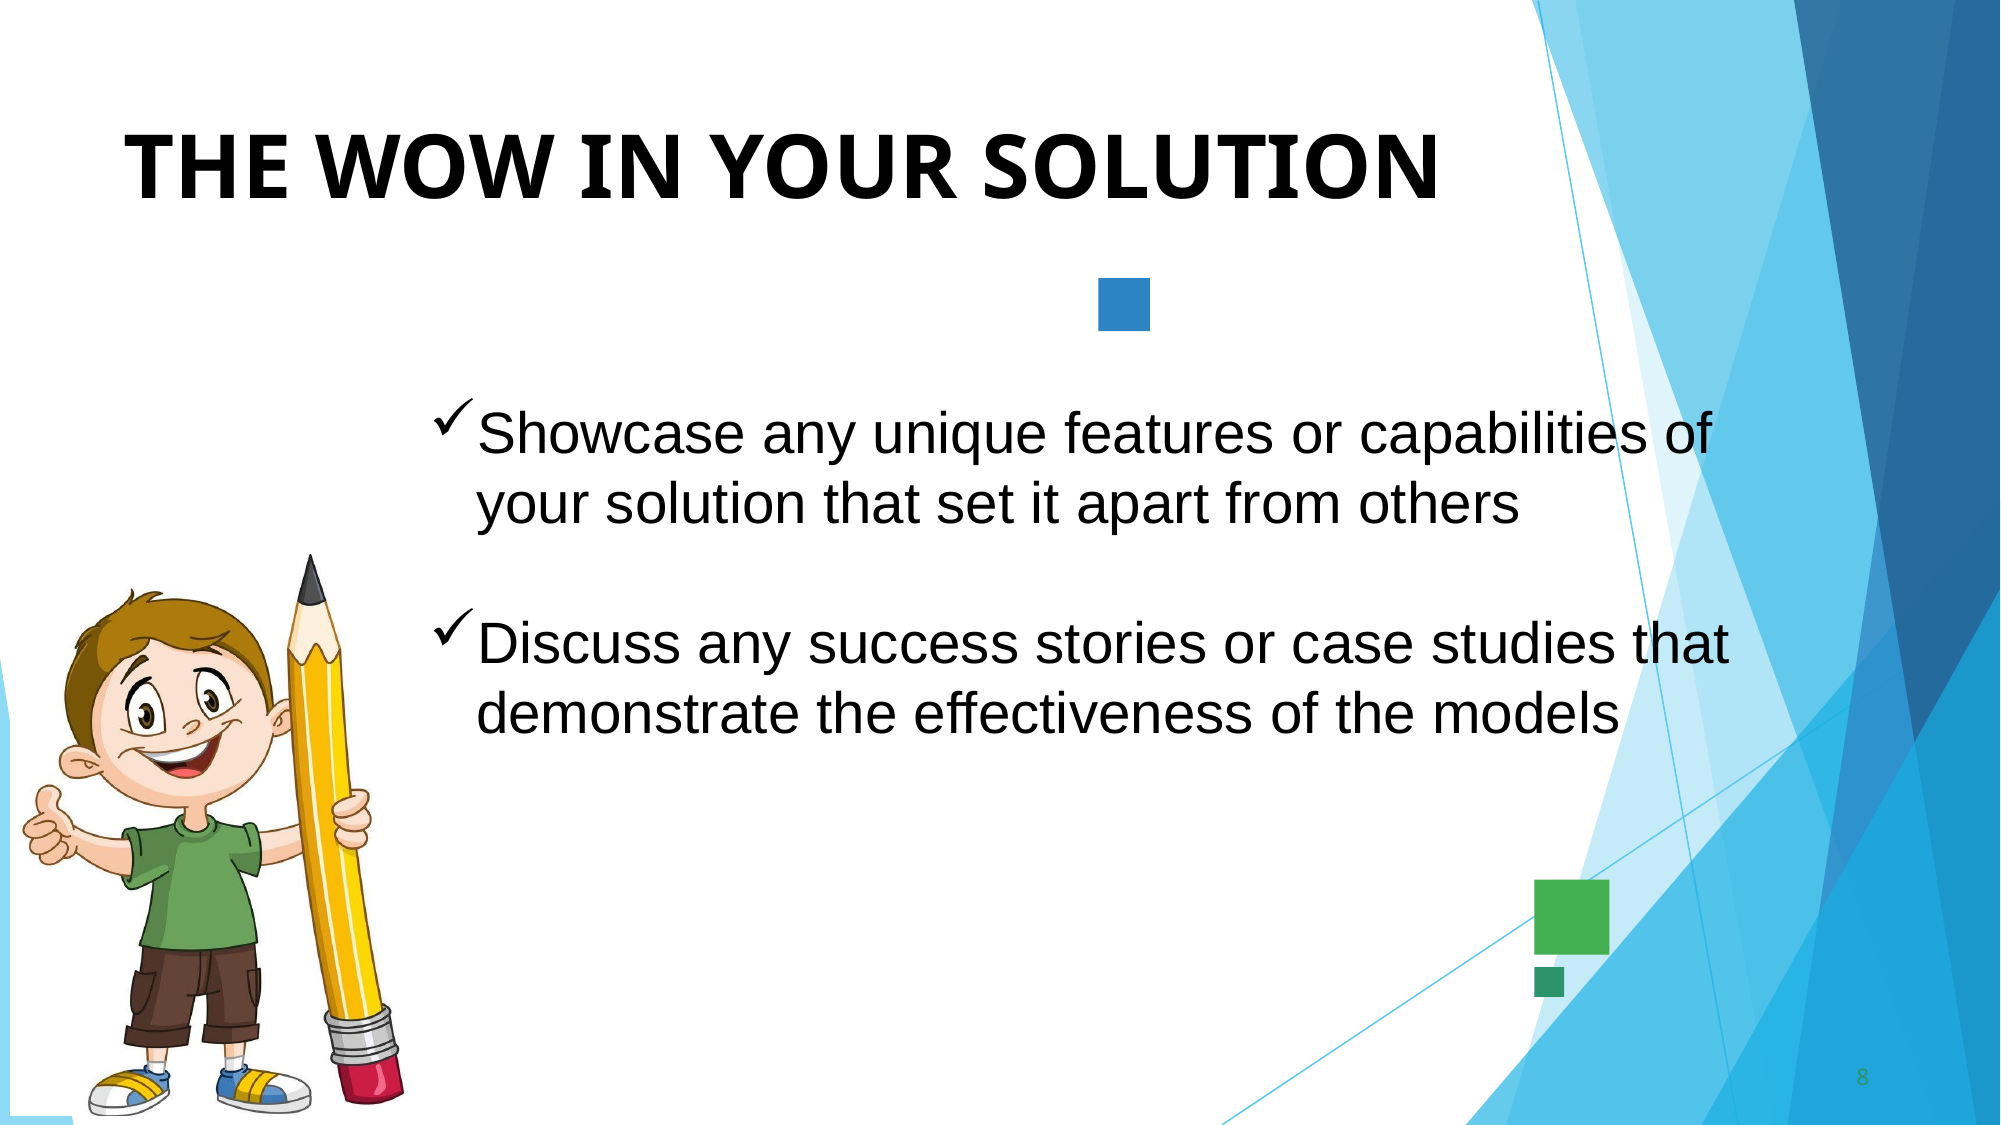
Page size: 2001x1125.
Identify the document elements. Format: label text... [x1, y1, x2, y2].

text_box [1534, 879, 1610, 955]
text_box [1534, 967, 1565, 997]
text_box Showcase any unique features or capabilities of your solution that set it apart from others Discuss any success stories or case studies that demonstrate the effectiveness of the models [414, 387, 1813, 753]
text_box [1098, 298, 1150, 332]
picture [10, 554, 416, 1116]
title THE WOW IN YOUR SOLUTION [91, 63, 1694, 298]
slide_number 8 [1849, 1061, 1890, 1125]
